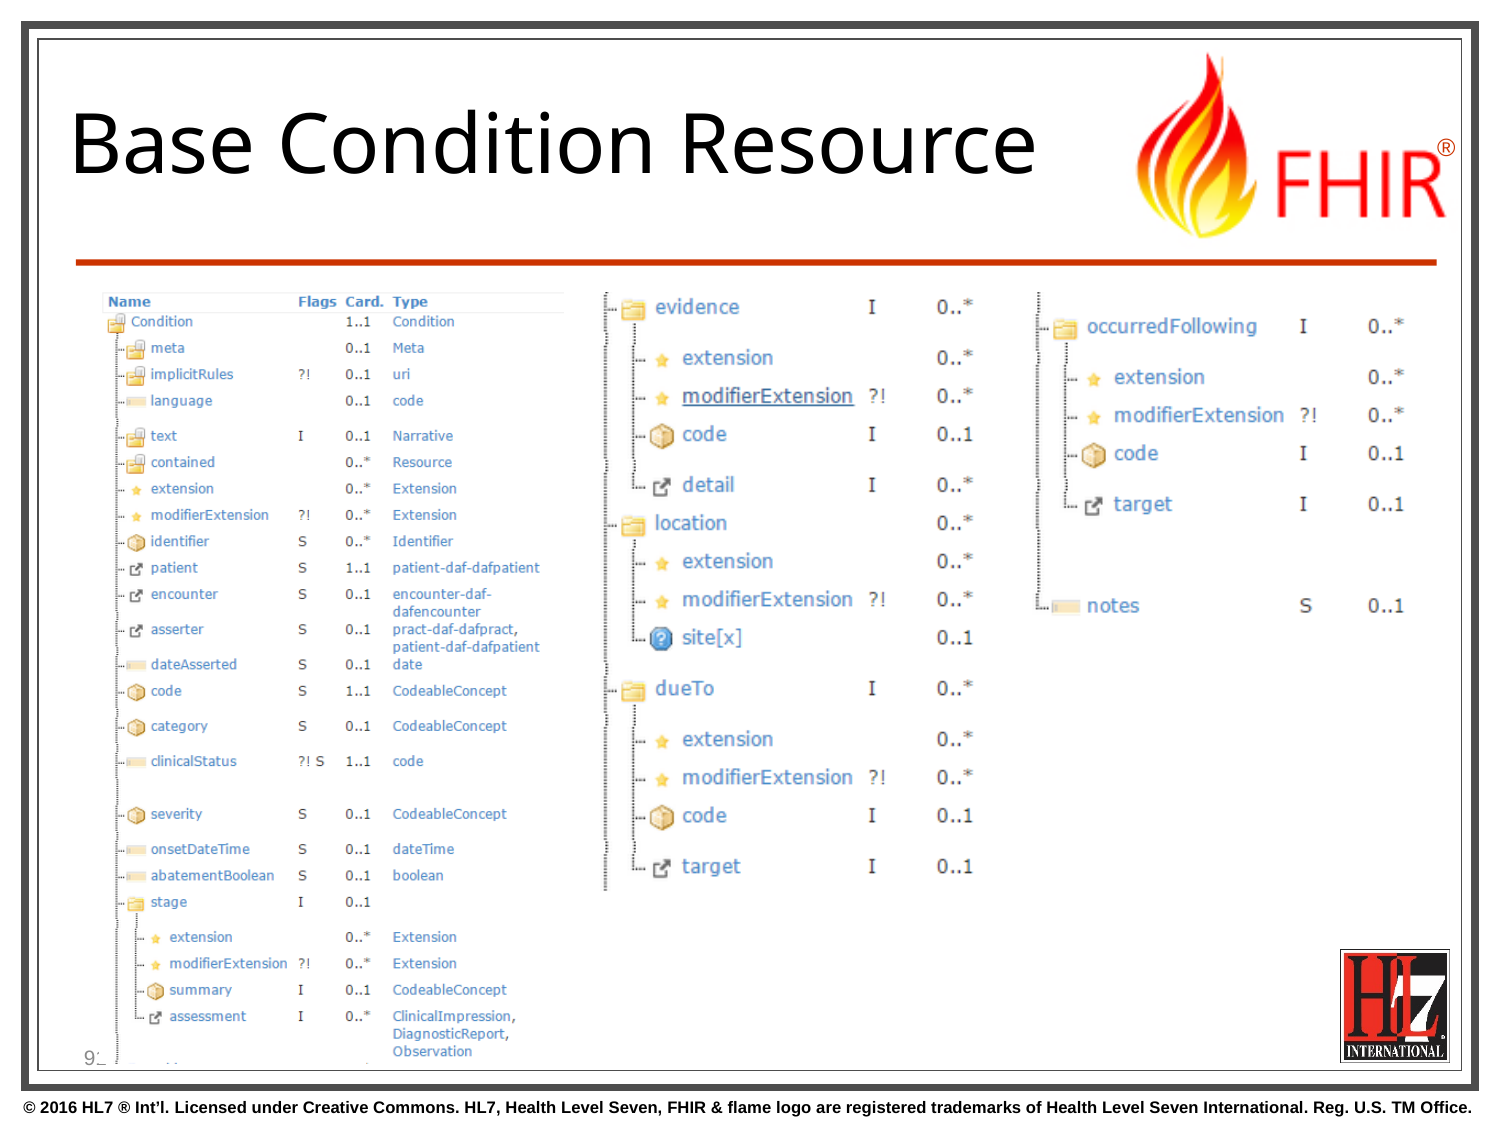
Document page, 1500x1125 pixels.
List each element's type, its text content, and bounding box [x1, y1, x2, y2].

picture [593, 292, 994, 893]
picture [1024, 292, 1426, 625]
picture [1124, 42, 1458, 249]
picture [1340, 949, 1450, 1063]
picture [99, 287, 565, 1064]
title Base Condition Resource [53, 54, 1128, 244]
slide_number 91 [69, 1038, 188, 1075]
